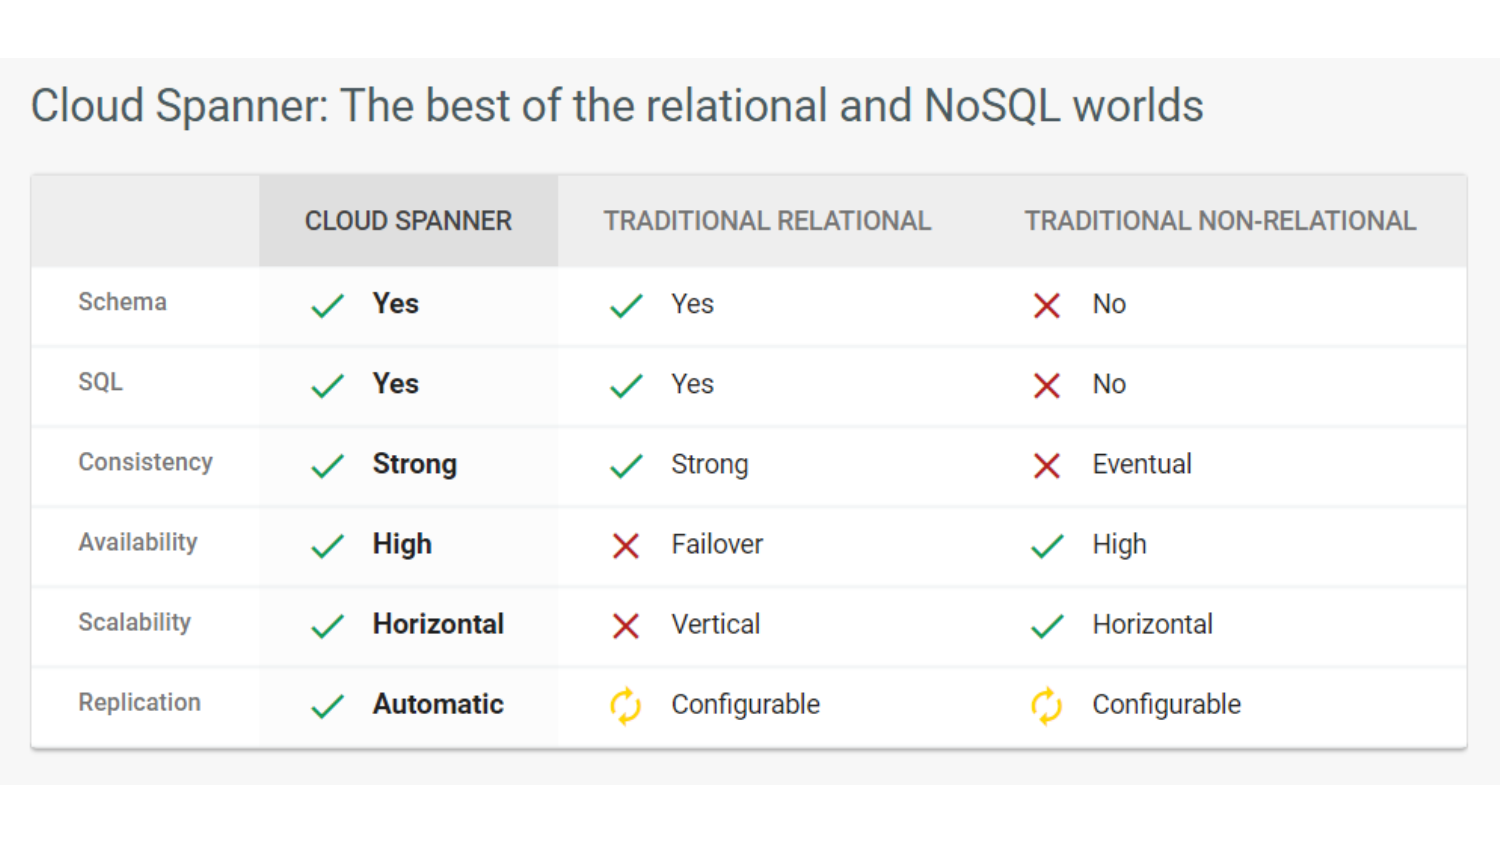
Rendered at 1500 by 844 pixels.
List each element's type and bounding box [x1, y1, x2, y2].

picture [0, 58, 1500, 785]
